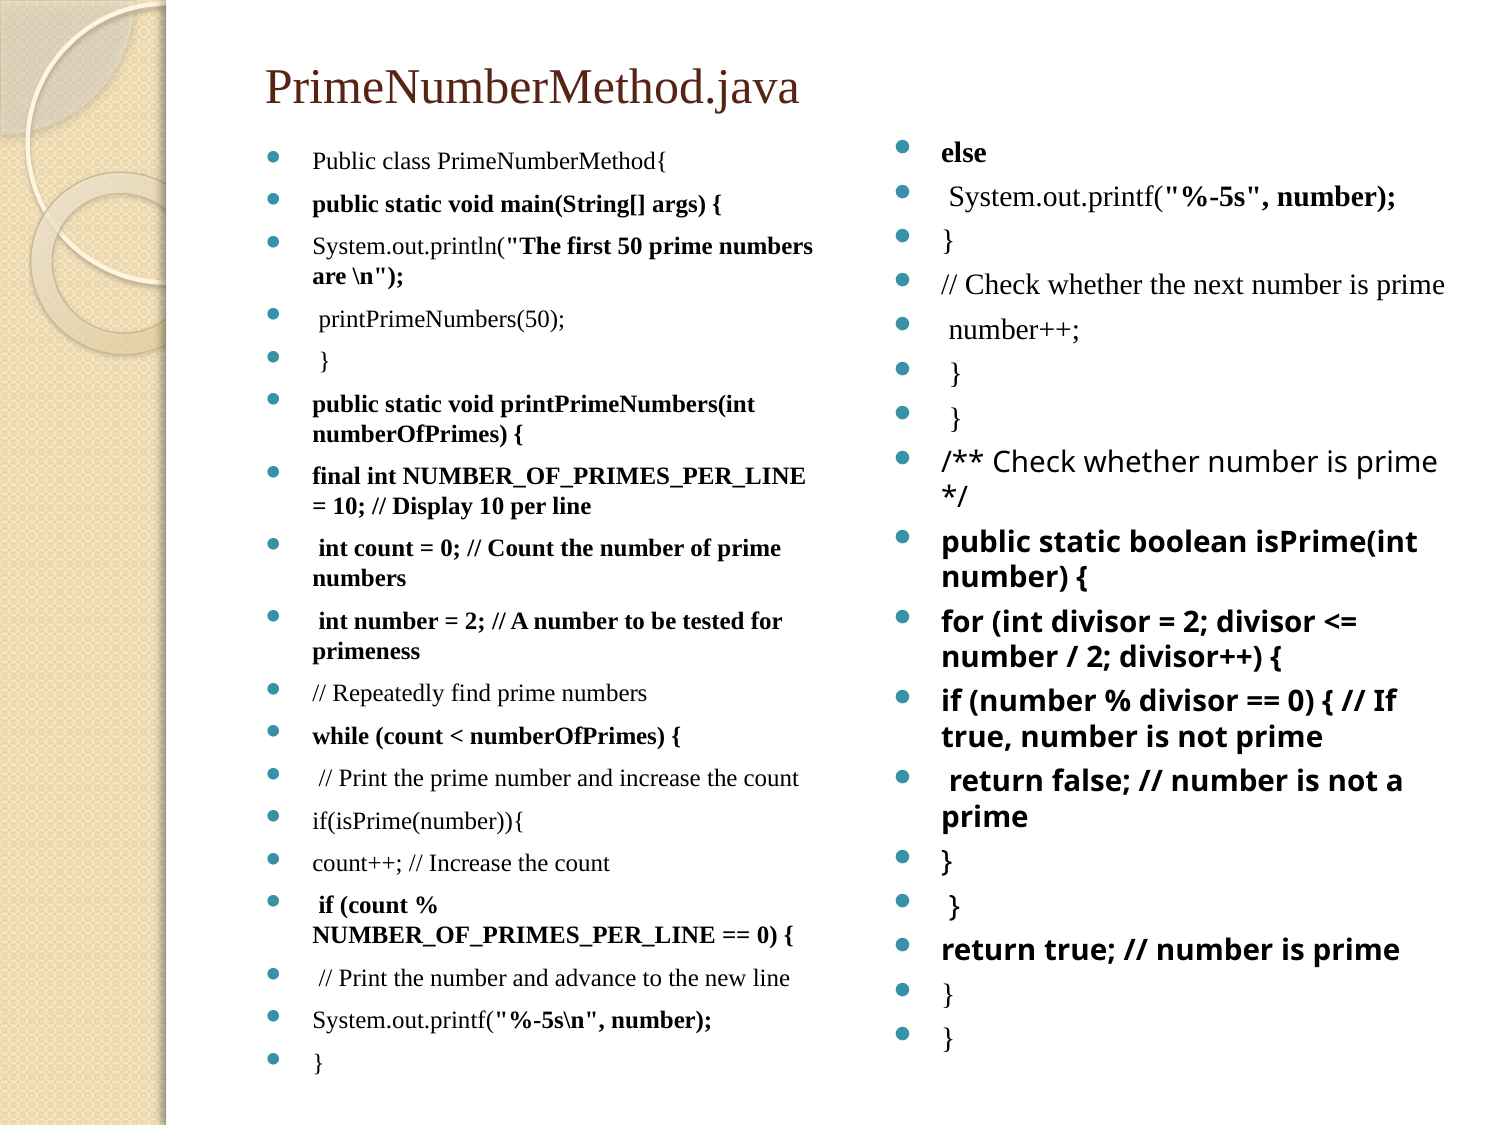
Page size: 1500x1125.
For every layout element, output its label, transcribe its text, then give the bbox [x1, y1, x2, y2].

list Public class PrimeNumberMethod{ public static void main(String[] args) { System.out.println("The first 50 prime numbers are \n"); printPrimeNumbers(50); } public static void printPrimeNumbers(int numberOfPrimes) { final int NUMBER_OF_PRIMES_PER_LINE = 10; // Display 10 per line int count = 0; // Count the number of prime numbers int number = 2; // A number to be tested for primeness // Repeatedly find prime numbers while (count < numberOfPrimes) { // Print the prime number and increase the count if(isPrime(number)){ count++; // Increase the count if (count % NUMBER_OF_PRIMES_PER_LINE == 0) { // Print the number and advance to the new line System.out.printf("%-5s\n", number); } [237, 137, 838, 1075]
title PrimeNumberMethod.java [249, 0, 1027, 168]
list else System.out.printf("%-5s", number); } // Check whether the next number is prime number++; } } /** Check whether number is prime */ public static boolean isPrime(int number) { for (int divisor = 2; divisor <= number / 2; divisor++) { if (number % divisor == 0) { // If true, number is not prime return false; // number is not a prime } } return true; // number is prime } } [865, 125, 1466, 1088]
